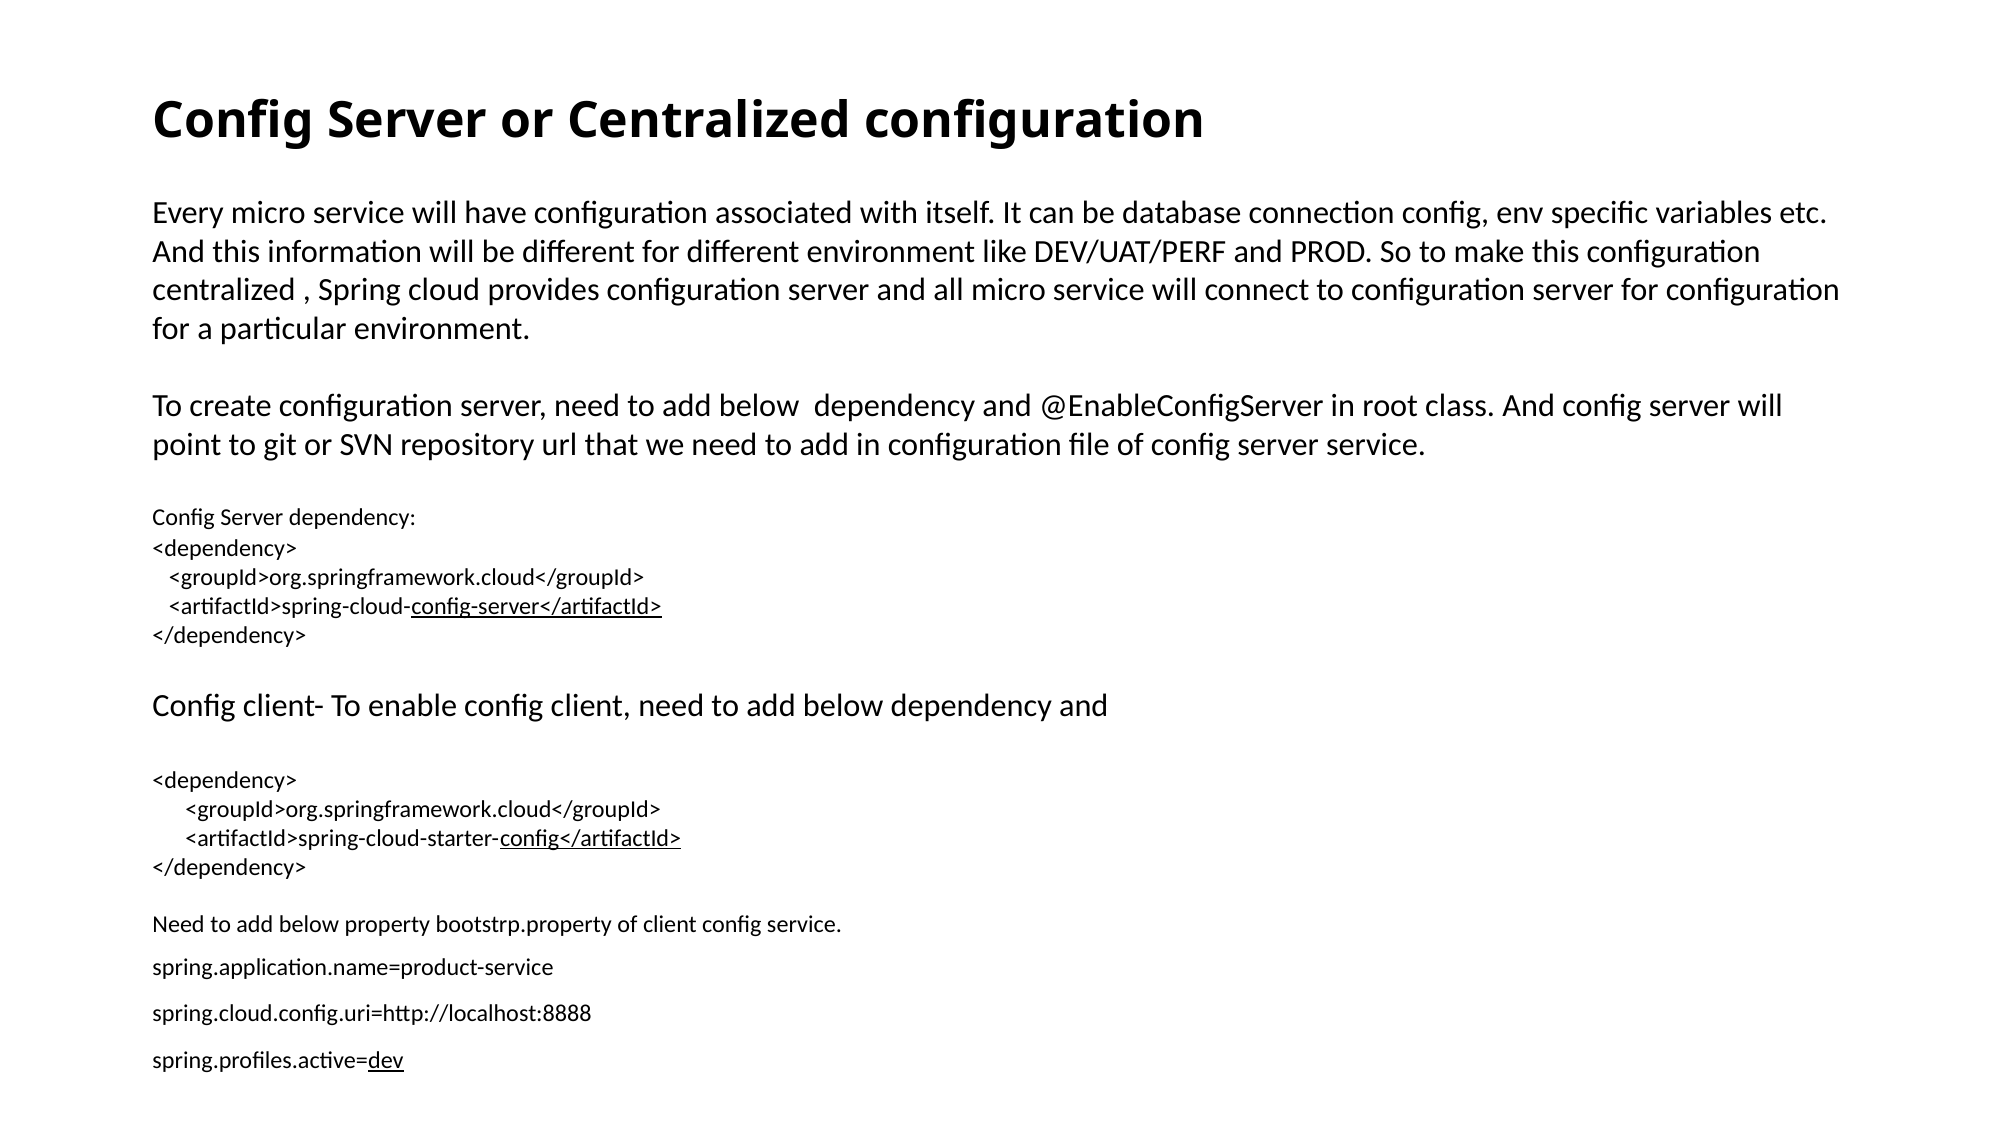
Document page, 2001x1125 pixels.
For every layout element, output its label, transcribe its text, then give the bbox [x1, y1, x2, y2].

title Config Server or Centralized configuration [137, 59, 1863, 183]
list Every micro service will have configuration associated with itself. It can be database connection config, env specific variables etc. And this information will be different for different environment like DEV/UAT/PERF and PROD. So to make this configuration centralized , Spring cloud provides configuration server and all micro service will connect to configuration server for configuration for a particular environment. To create configuration server, need to add below dependency and @EnableConfigServer in root class. And config server will point to git or SVN repository url that we need to add in configuration file of config server service. Config Server dependency: <dependency> <groupId>org.springframework.cloud</groupId> <artifactId>spring-cloud-config-server</artifactId> </dependency> Config client- To enable config client, need to add below dependency and <dependency> <groupId>org.springframework.cloud</groupId> <artifactId>spring-cloud-starter-config</artifactId> </dependency> Need to add below property bootstrp.property of client config service. spring.application.name=product-service spring.cloud.config.uri=http://localhost:8888 spring.profiles.active=dev [137, 183, 1863, 1086]
